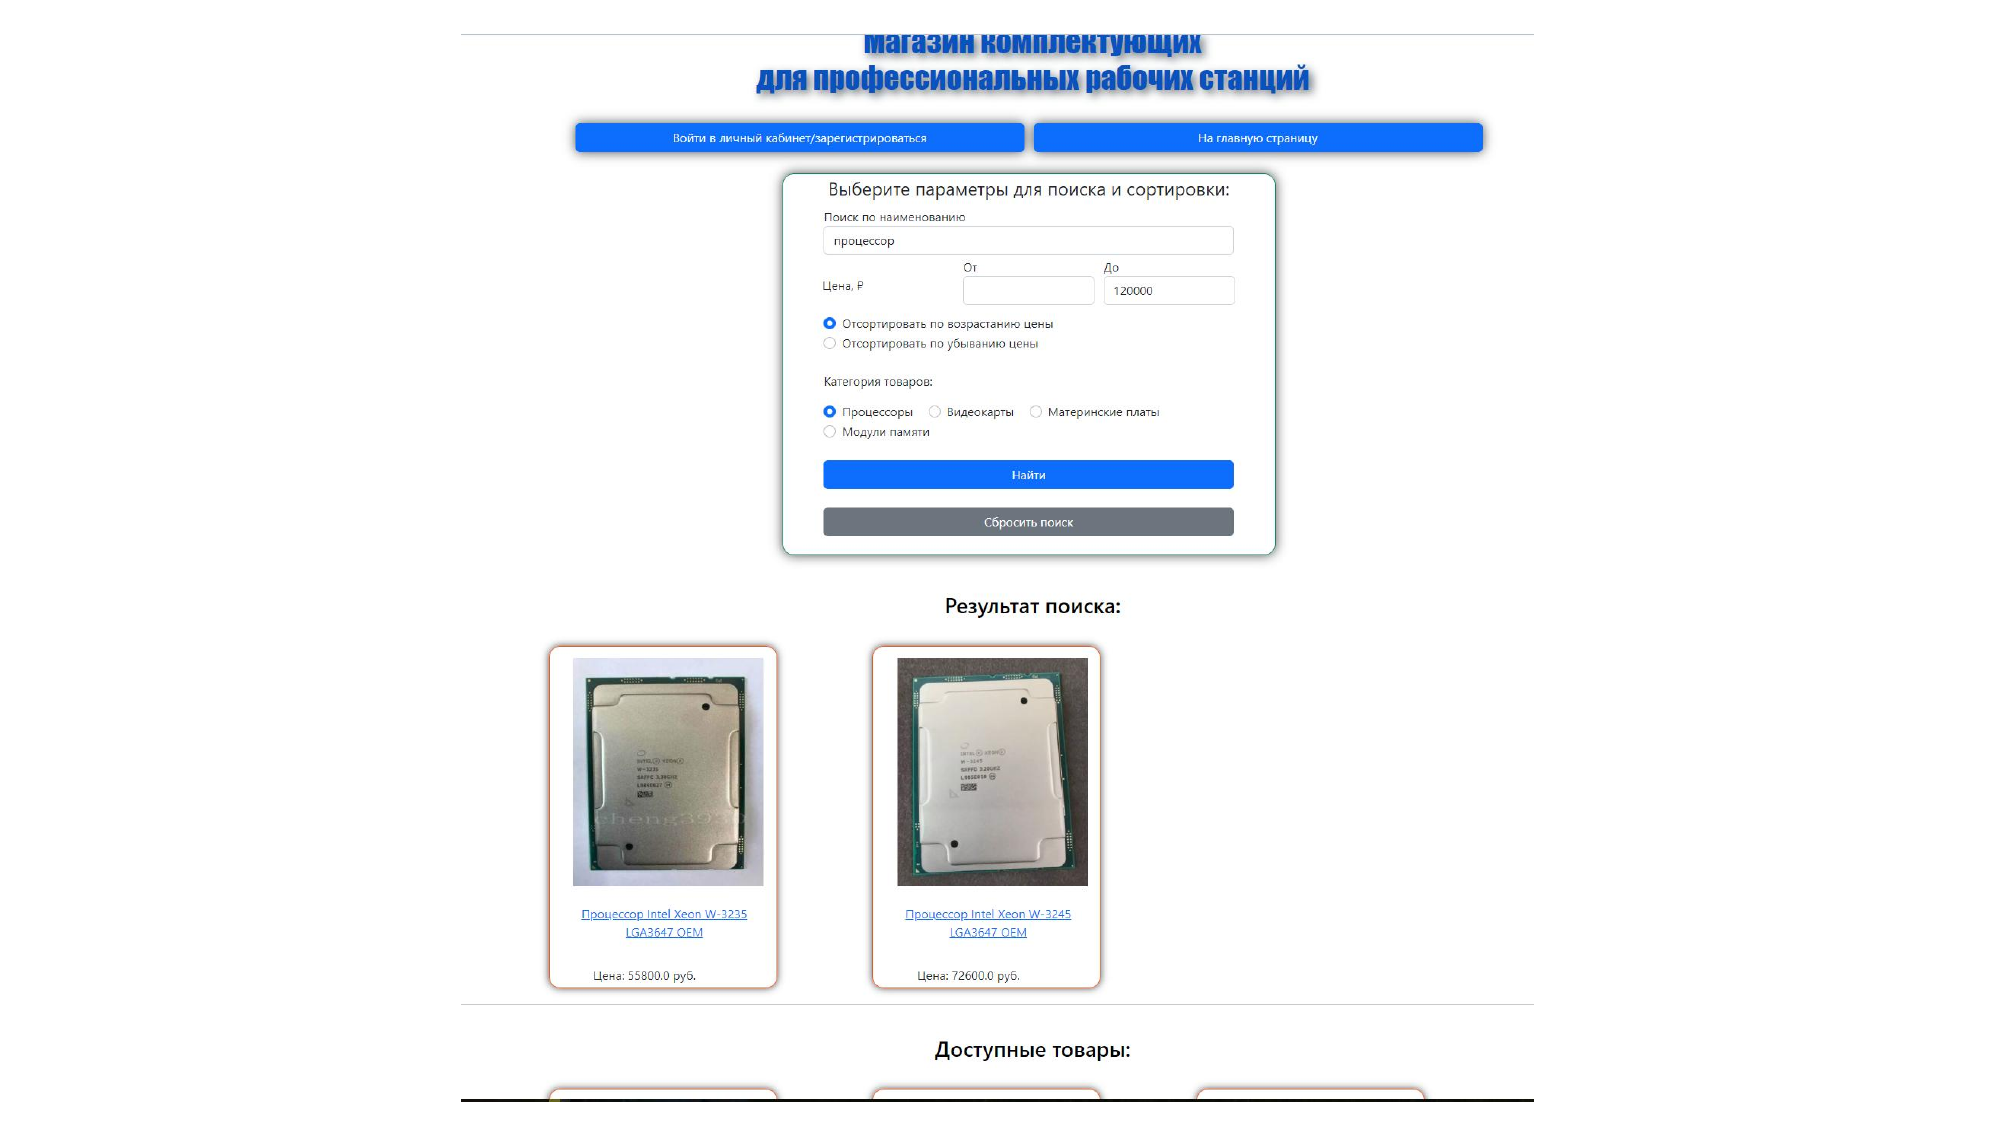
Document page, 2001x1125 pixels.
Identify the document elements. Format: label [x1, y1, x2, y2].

list [461, 33, 1534, 1102]
